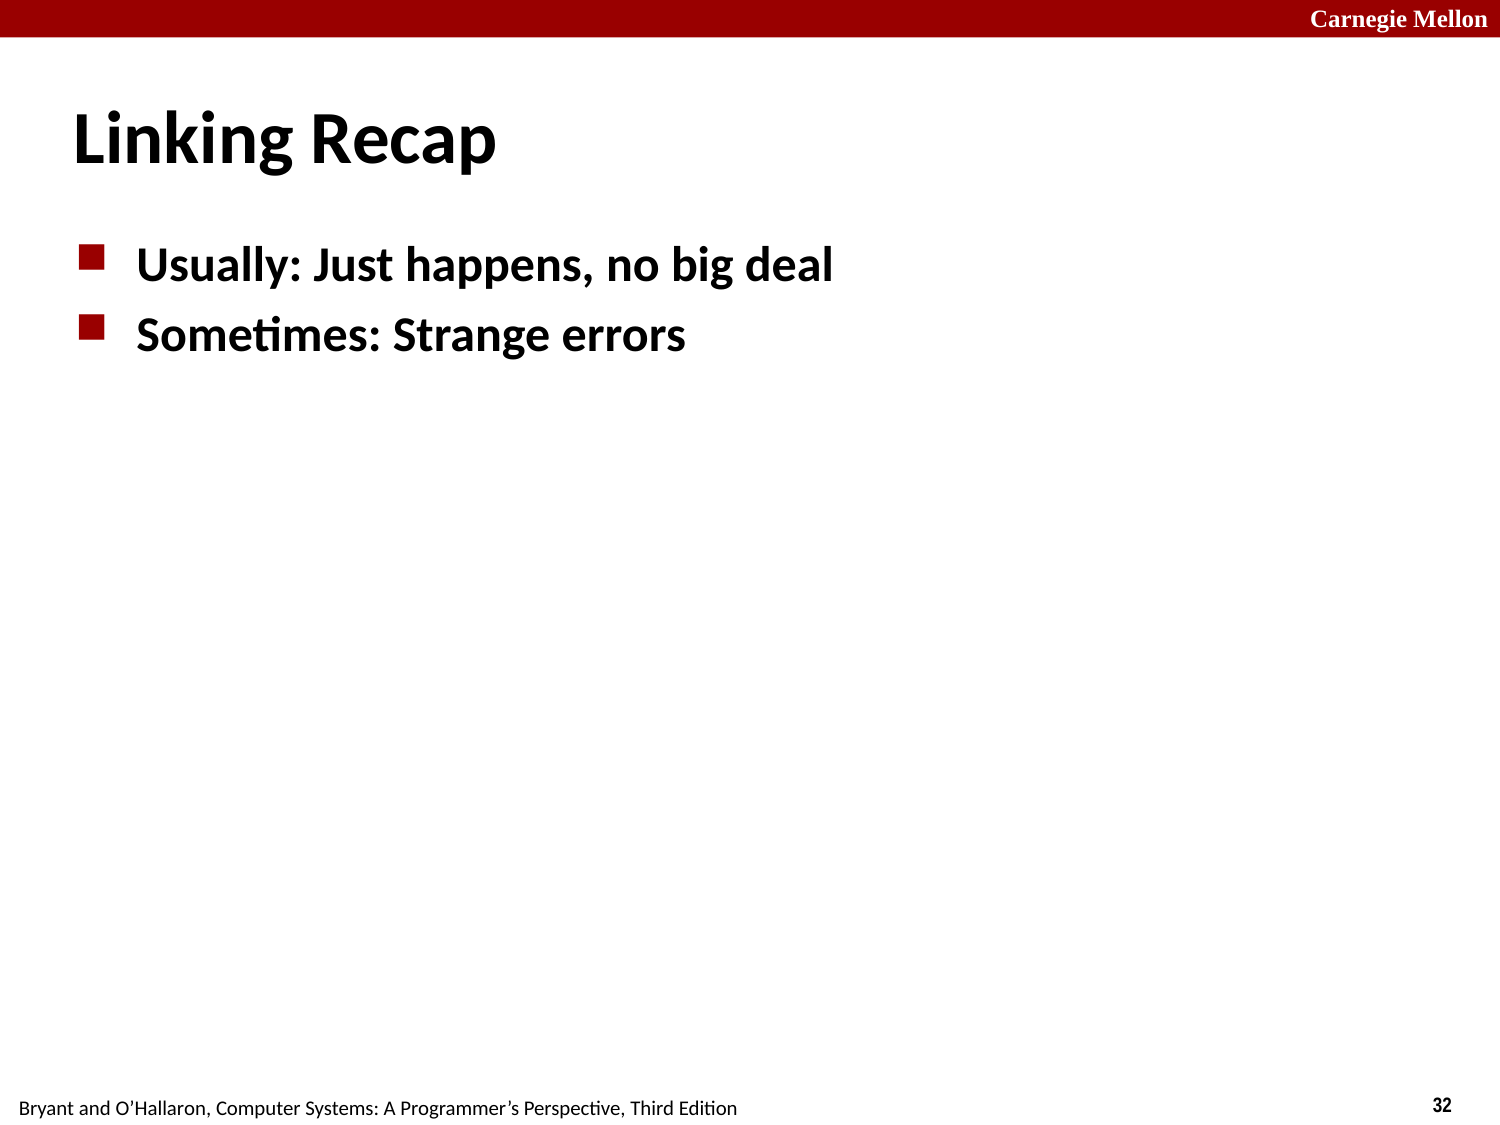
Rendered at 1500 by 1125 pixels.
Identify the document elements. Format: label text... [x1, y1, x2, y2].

list Usually: Just happens, no big deal Sometimes: Strange errors [64, 223, 1361, 1040]
title Linking Recap [58, 71, 1305, 197]
